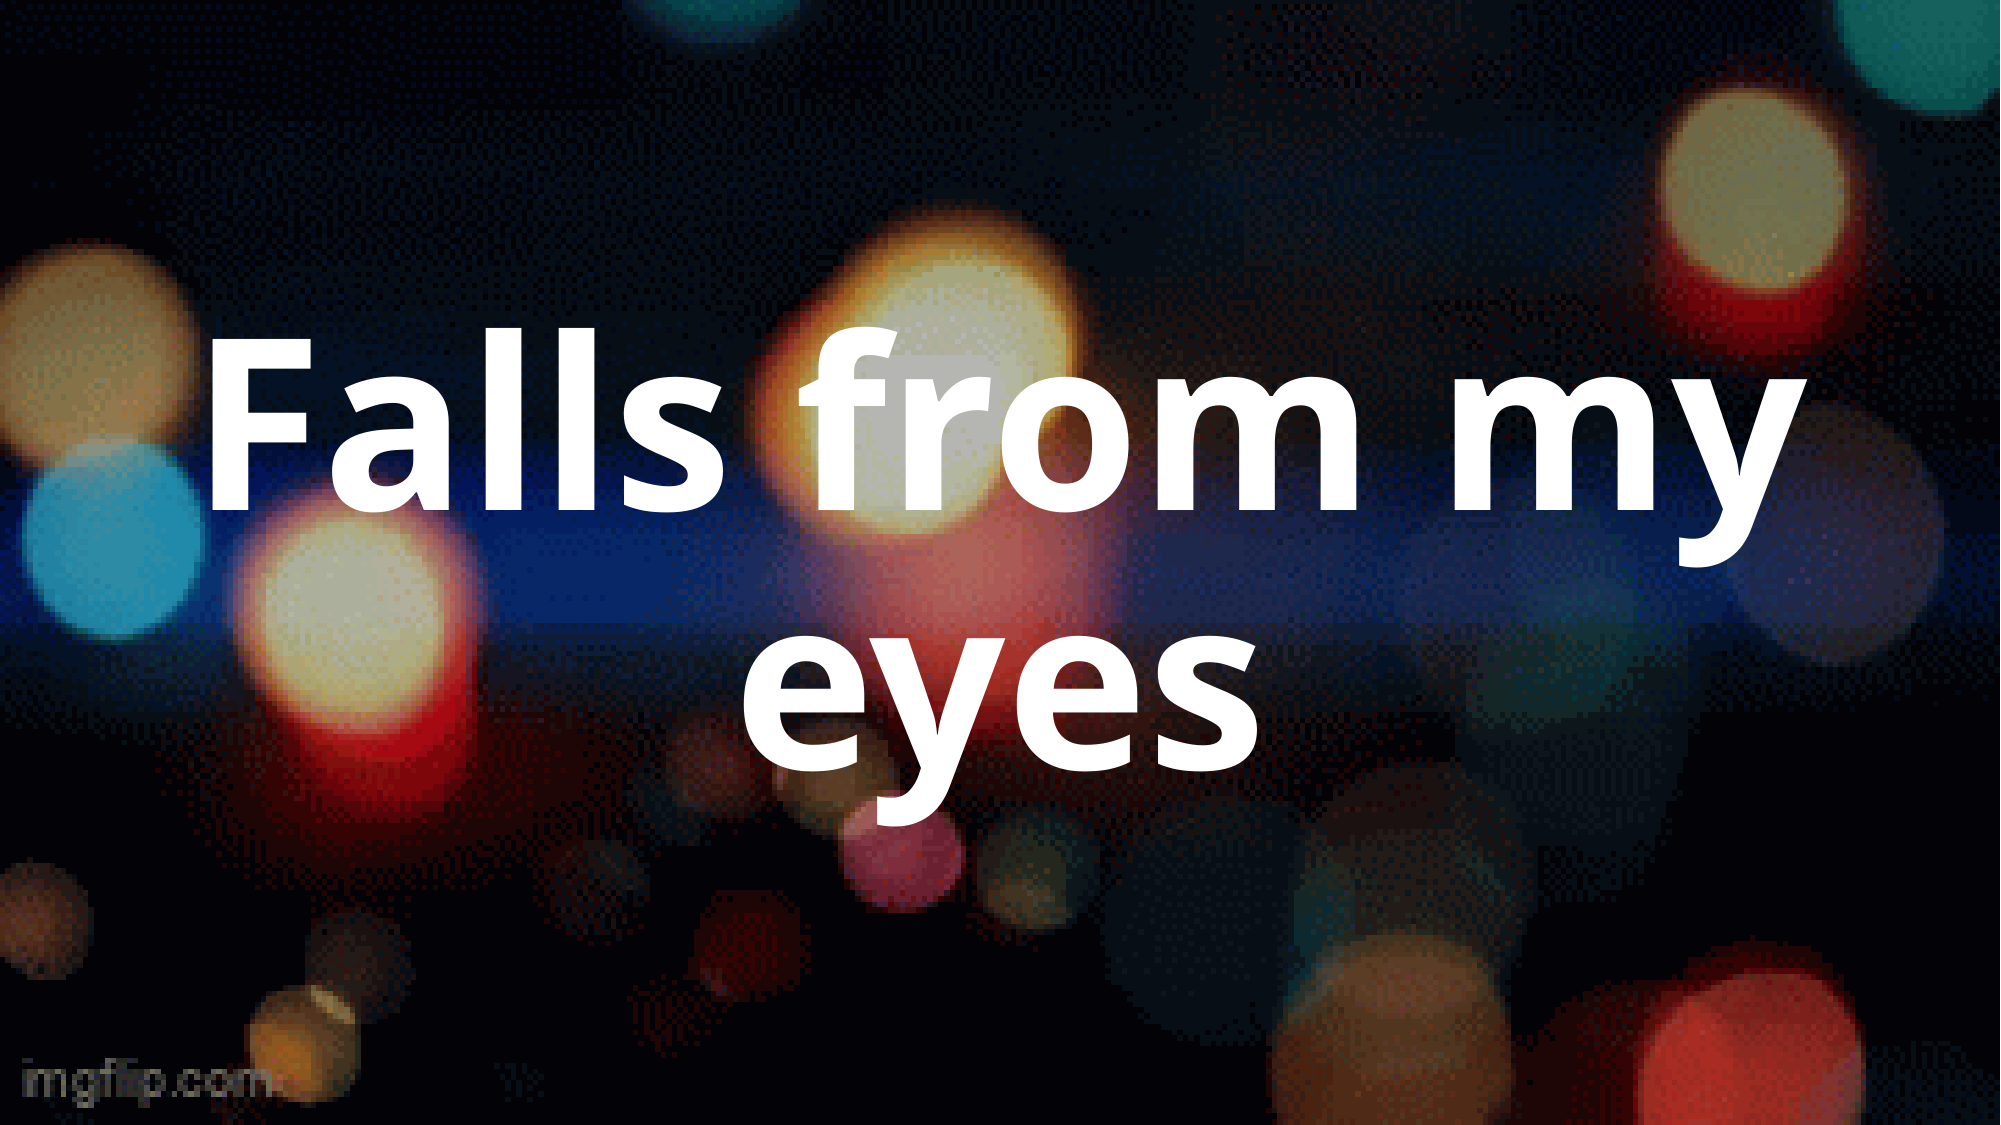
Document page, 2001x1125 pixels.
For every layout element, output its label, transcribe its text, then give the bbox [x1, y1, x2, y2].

title Falls from my eyes [0, 0, 2000, 1125]
